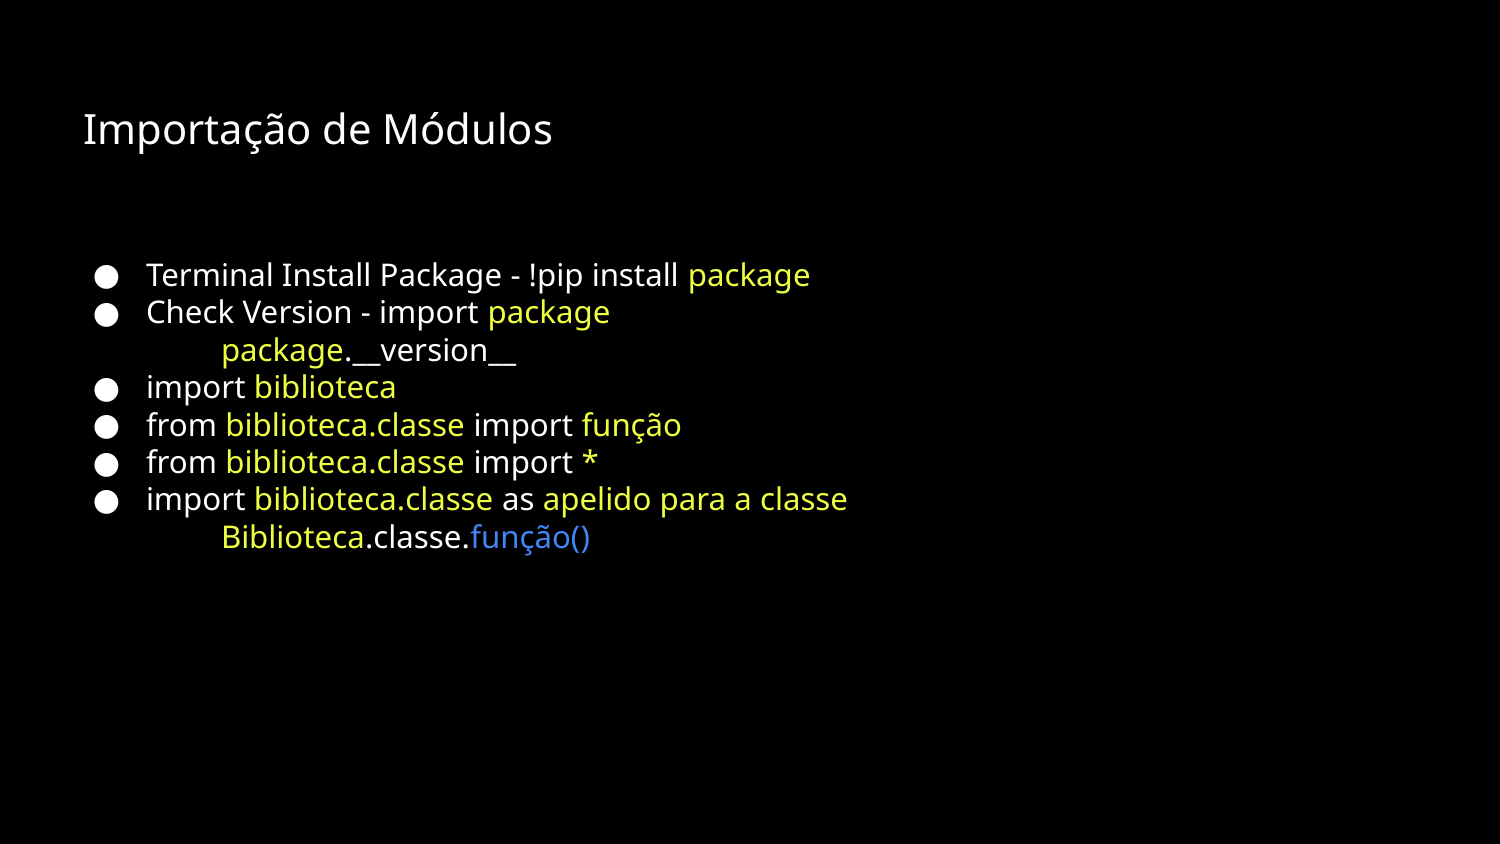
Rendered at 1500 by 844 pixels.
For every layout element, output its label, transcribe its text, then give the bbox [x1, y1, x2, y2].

text_box Terminal Install Package - !pip install package Check Version - import package package.__version__ import biblioteca from biblioteca.classe import função from biblioteca.classe import * import biblioteca.classe as apelido para a classe Biblioteca.classe.função() [56, 240, 1444, 720]
text_box Importação de Módulos [68, 87, 639, 168]
